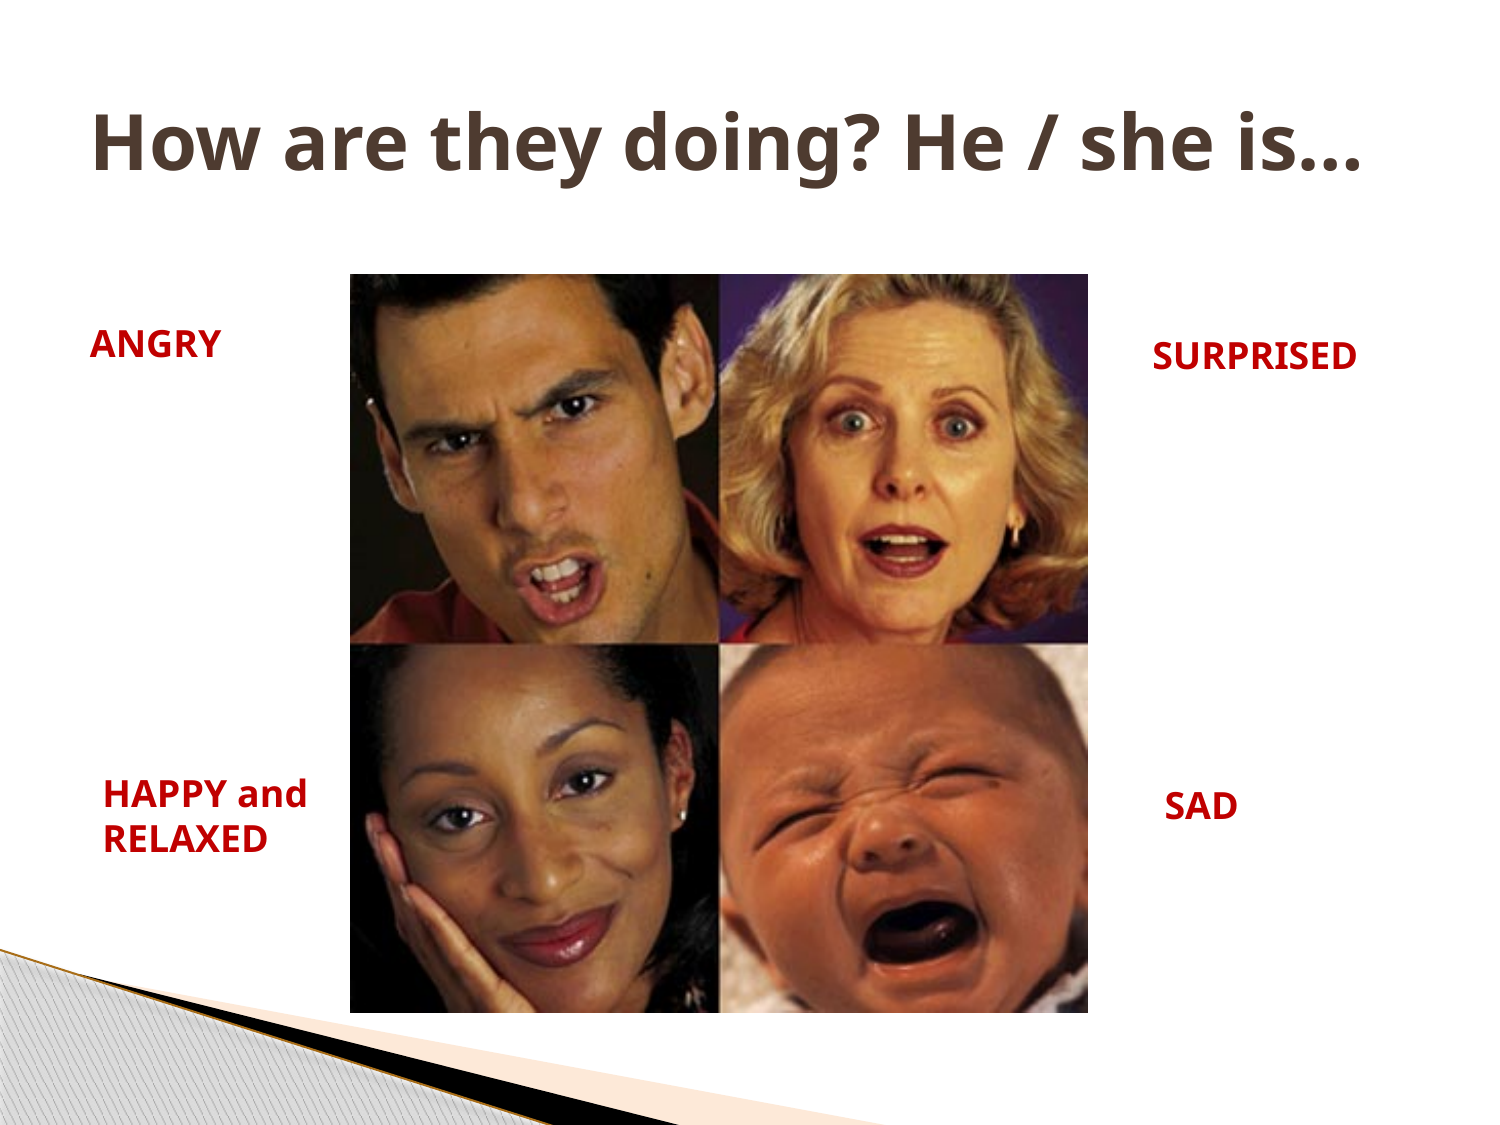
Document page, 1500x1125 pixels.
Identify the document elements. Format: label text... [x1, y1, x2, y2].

title How are they doing? He / she is… [75, 45, 1425, 233]
text_box HAPPY and RELAXED [87, 762, 343, 868]
text_box SAD [1149, 774, 1438, 835]
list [349, 274, 1088, 1013]
text_box ANGRY [74, 312, 343, 373]
text_box SURPRISED [1137, 324, 1425, 385]
